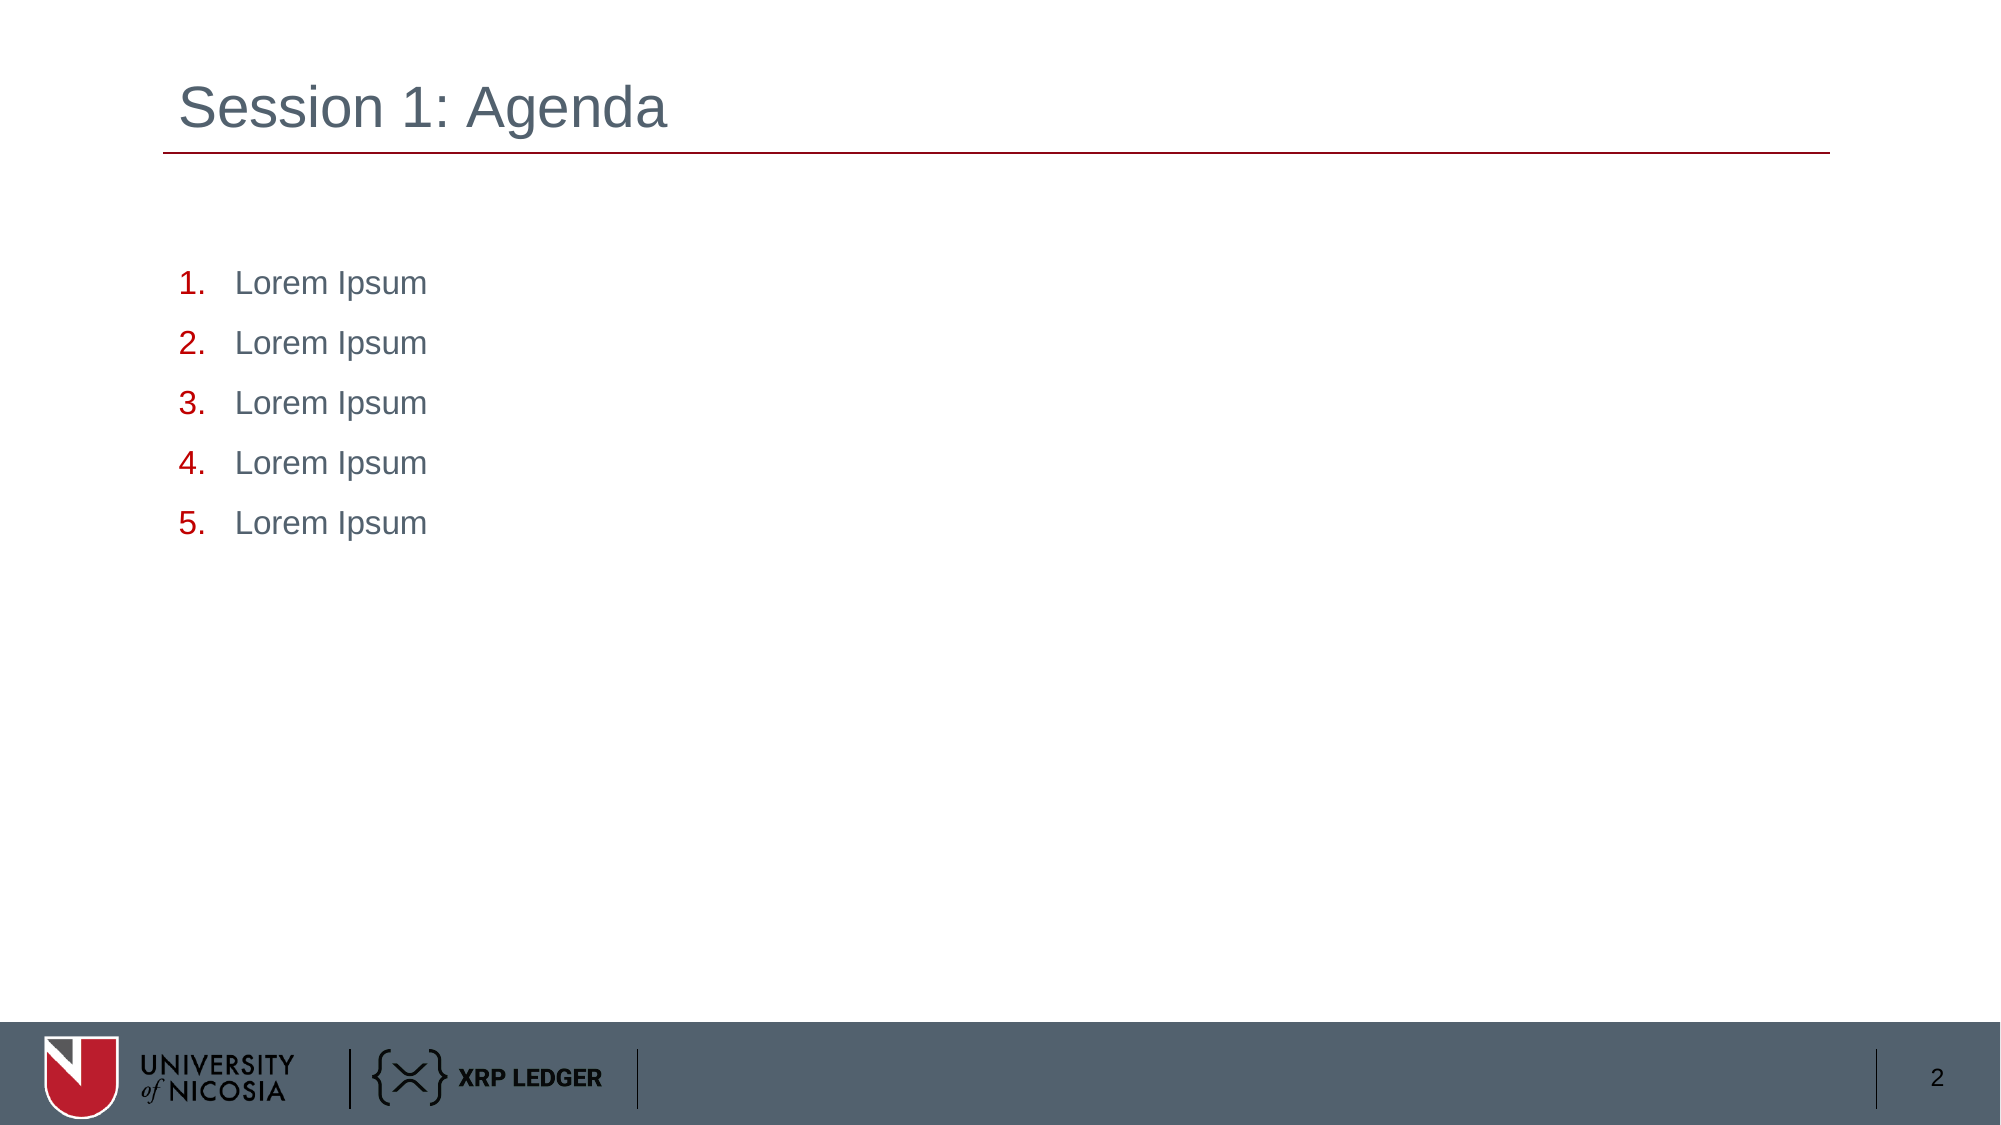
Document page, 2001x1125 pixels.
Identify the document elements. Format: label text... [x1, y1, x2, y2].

picture [371, 1048, 603, 1107]
title Session 1: Agenda [176, 67, 671, 258]
text_box Lorem Ipsum Lorem Ipsum Lorem Ipsum Lorem Ipsum Lorem Ipsum [176, 238, 639, 541]
text_box 2 [1924, 1061, 1951, 1092]
picture [31, 1012, 307, 1125]
